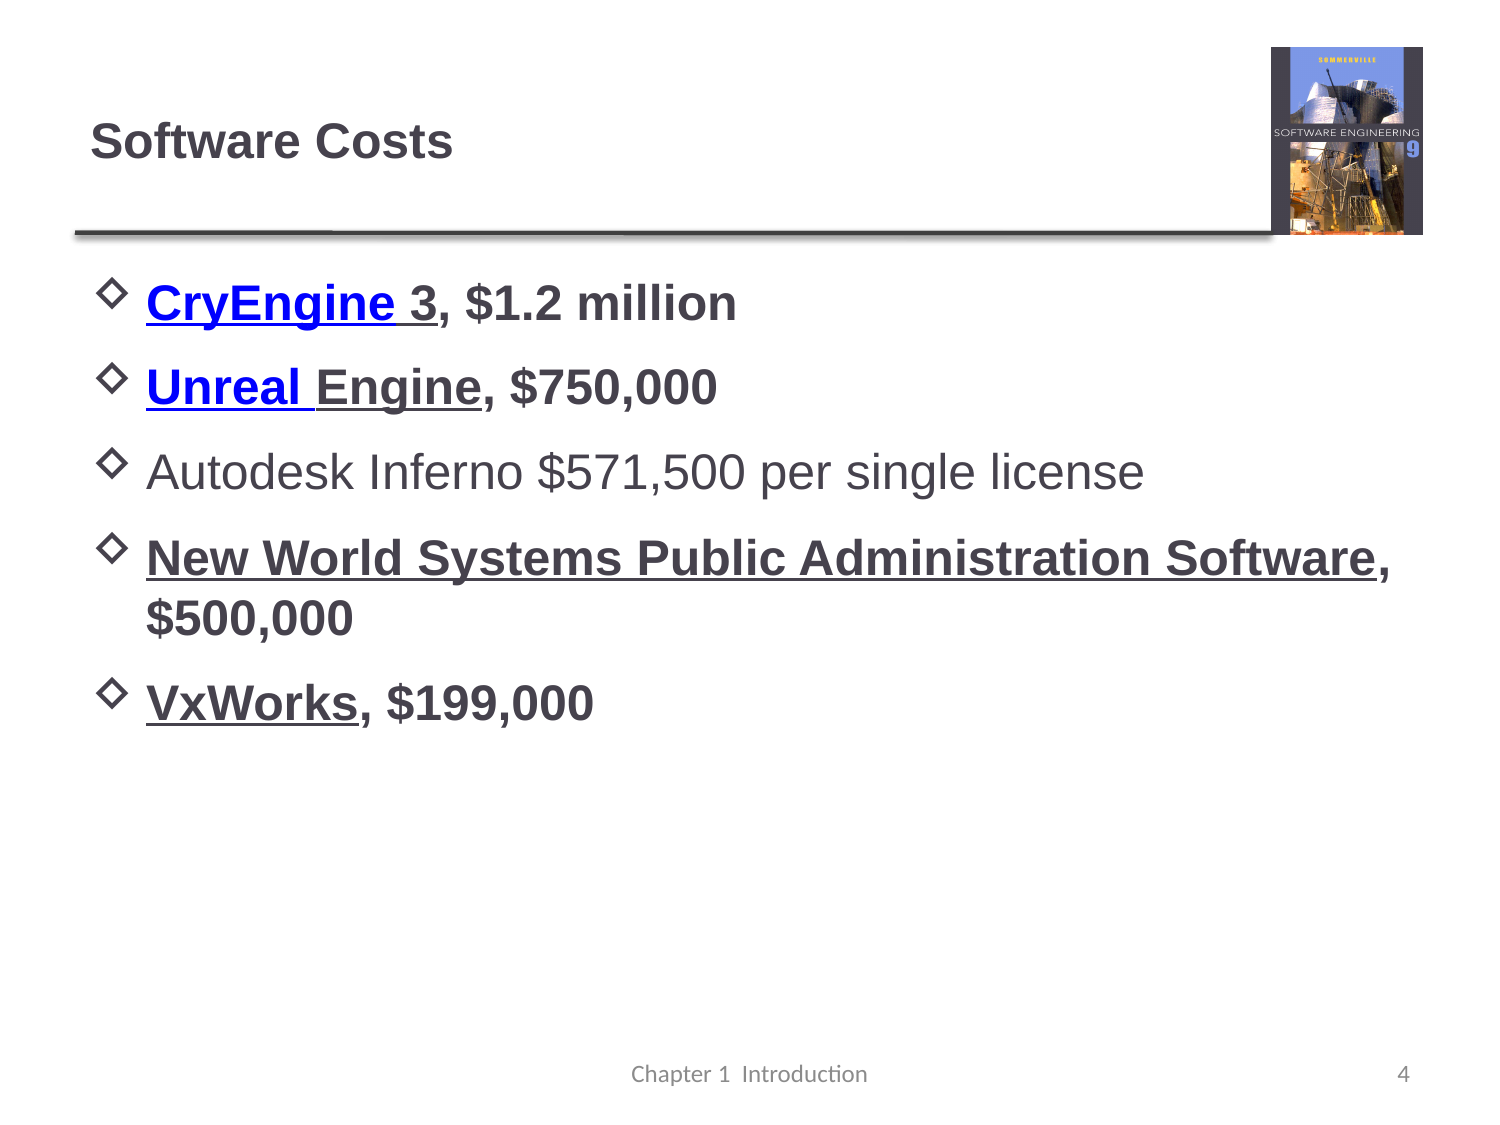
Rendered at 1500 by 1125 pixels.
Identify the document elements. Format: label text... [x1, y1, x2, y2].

footer Chapter 1 Introduction [512, 1042, 988, 1103]
title Software Costs [74, 44, 1272, 233]
picture [1272, 47, 1423, 235]
list CryEngine 3, $1.2 million Unreal Engine, $750,000 Autodesk Inferno $571,500 per single license New World Systems Public Administration Software, $500,000 VxWorks, $199,000 [75, 262, 1425, 1005]
slide_number 4 [1074, 1042, 1425, 1103]
